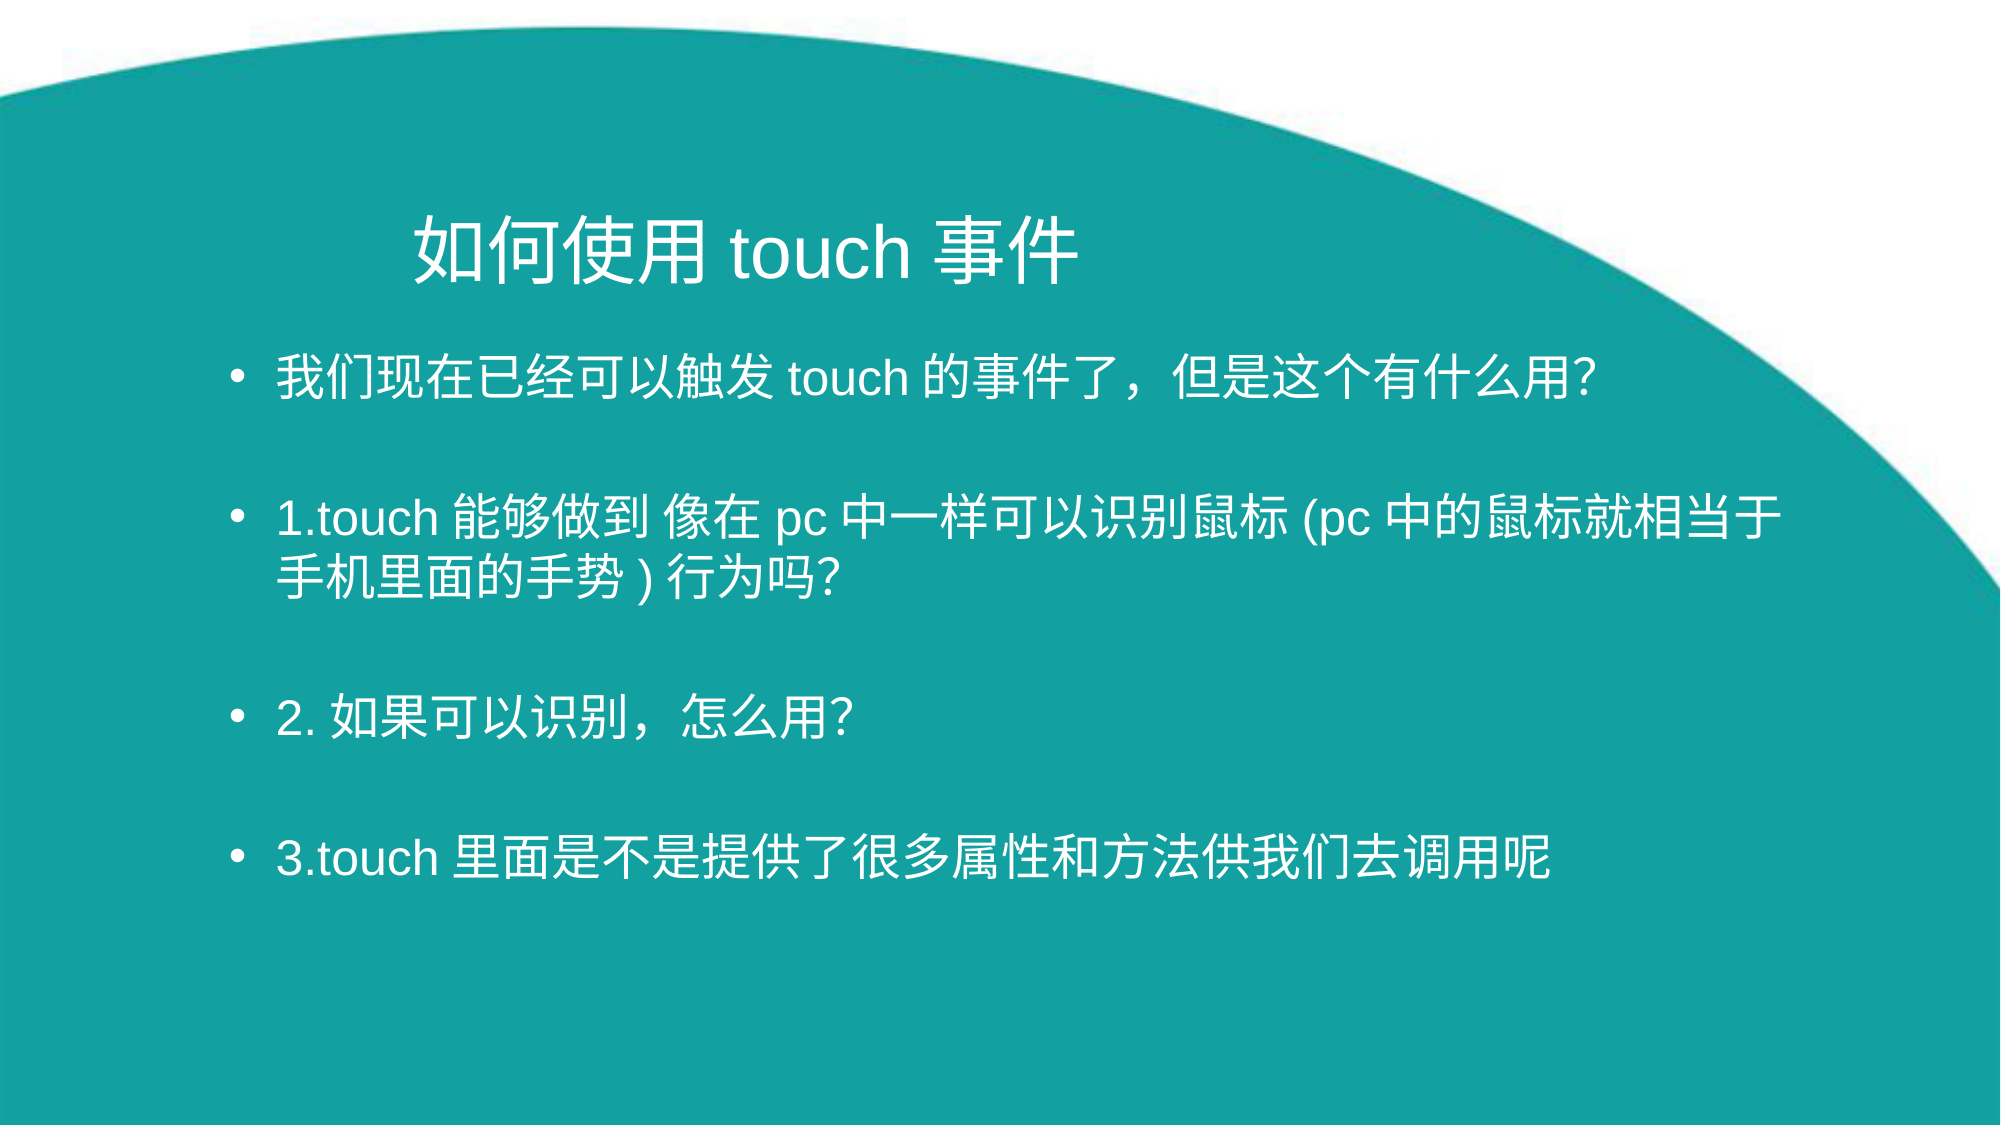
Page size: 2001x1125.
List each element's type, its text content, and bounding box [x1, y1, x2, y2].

picture [0, 0, 2001, 1125]
list 我们现在已经可以触发touch的事件了，但是这个有什么用？ 1.touch能够做到 像在pc中一样可以识别鼠标(pc中的鼠标就相当于手机里面的手势)行为吗？ 2.如果可以识别，怎么用？ 3.touch里面是不是提供了很多属性和方法供我们去调用呢 [213, 338, 1832, 1085]
title 如何使用touch事件 [396, 196, 1678, 302]
